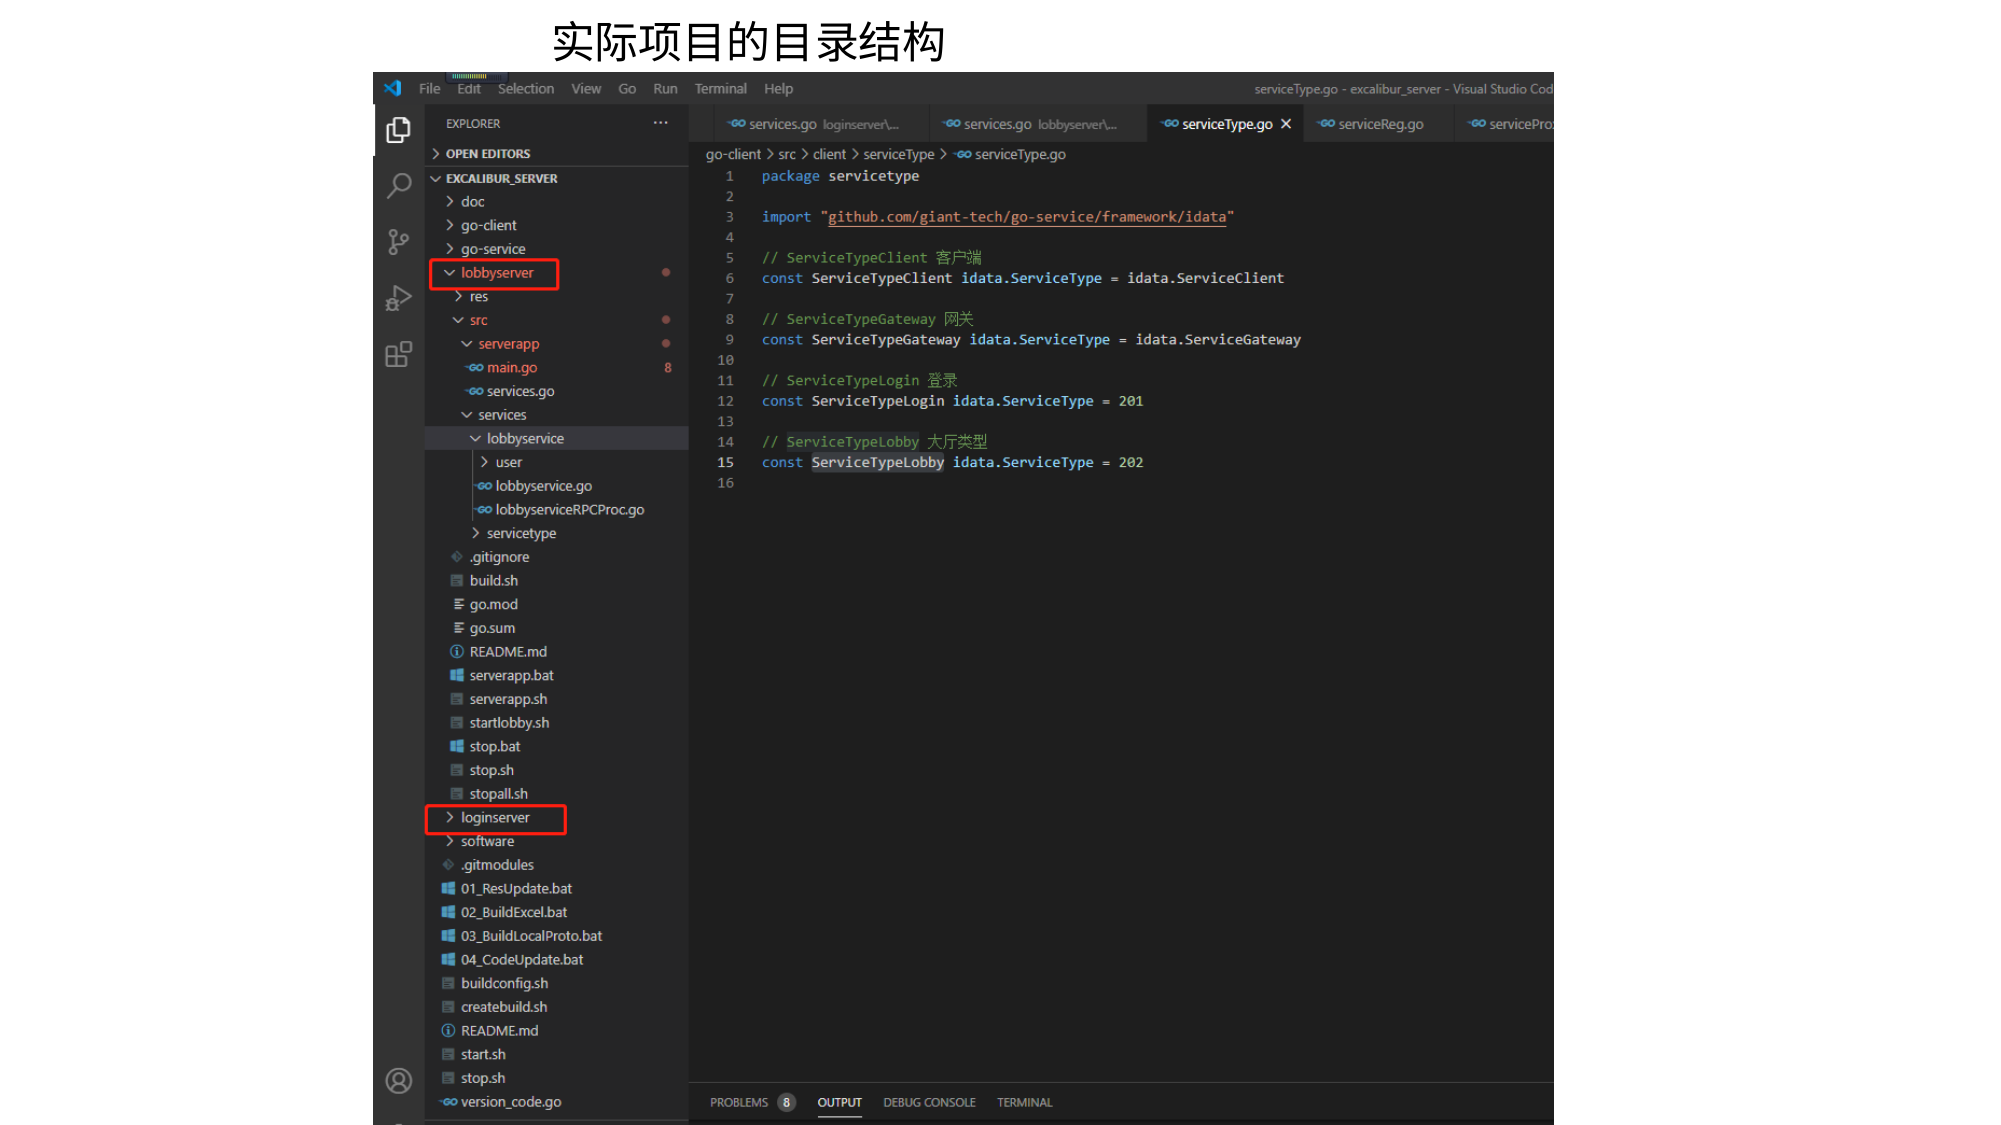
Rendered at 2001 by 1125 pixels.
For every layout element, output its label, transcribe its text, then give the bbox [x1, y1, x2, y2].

title 实际项目的目录结构 [536, 12, 1441, 72]
picture [373, 72, 1554, 1125]
